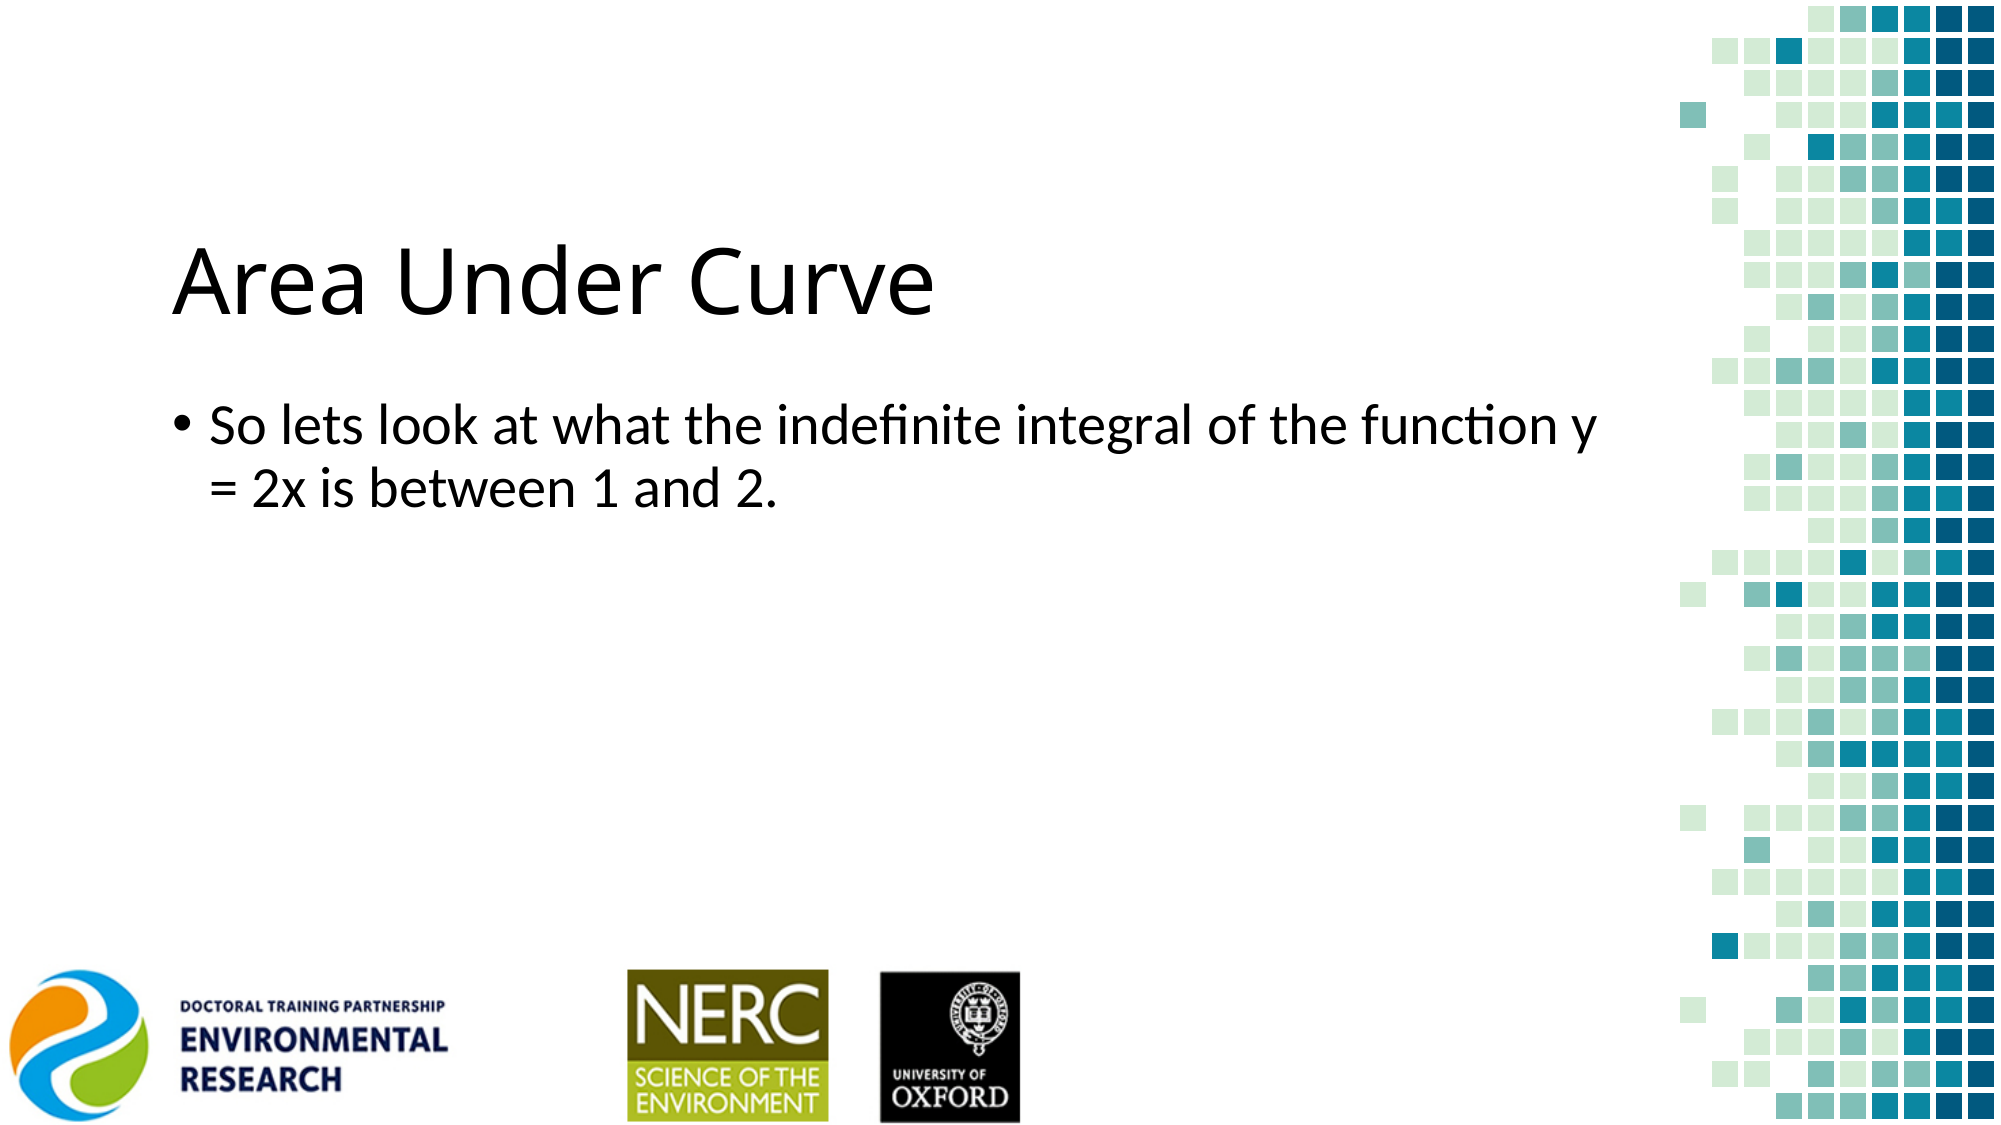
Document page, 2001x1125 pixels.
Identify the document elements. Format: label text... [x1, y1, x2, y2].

title Area Under Curve [157, 161, 1636, 350]
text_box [0, 964, 1676, 1125]
